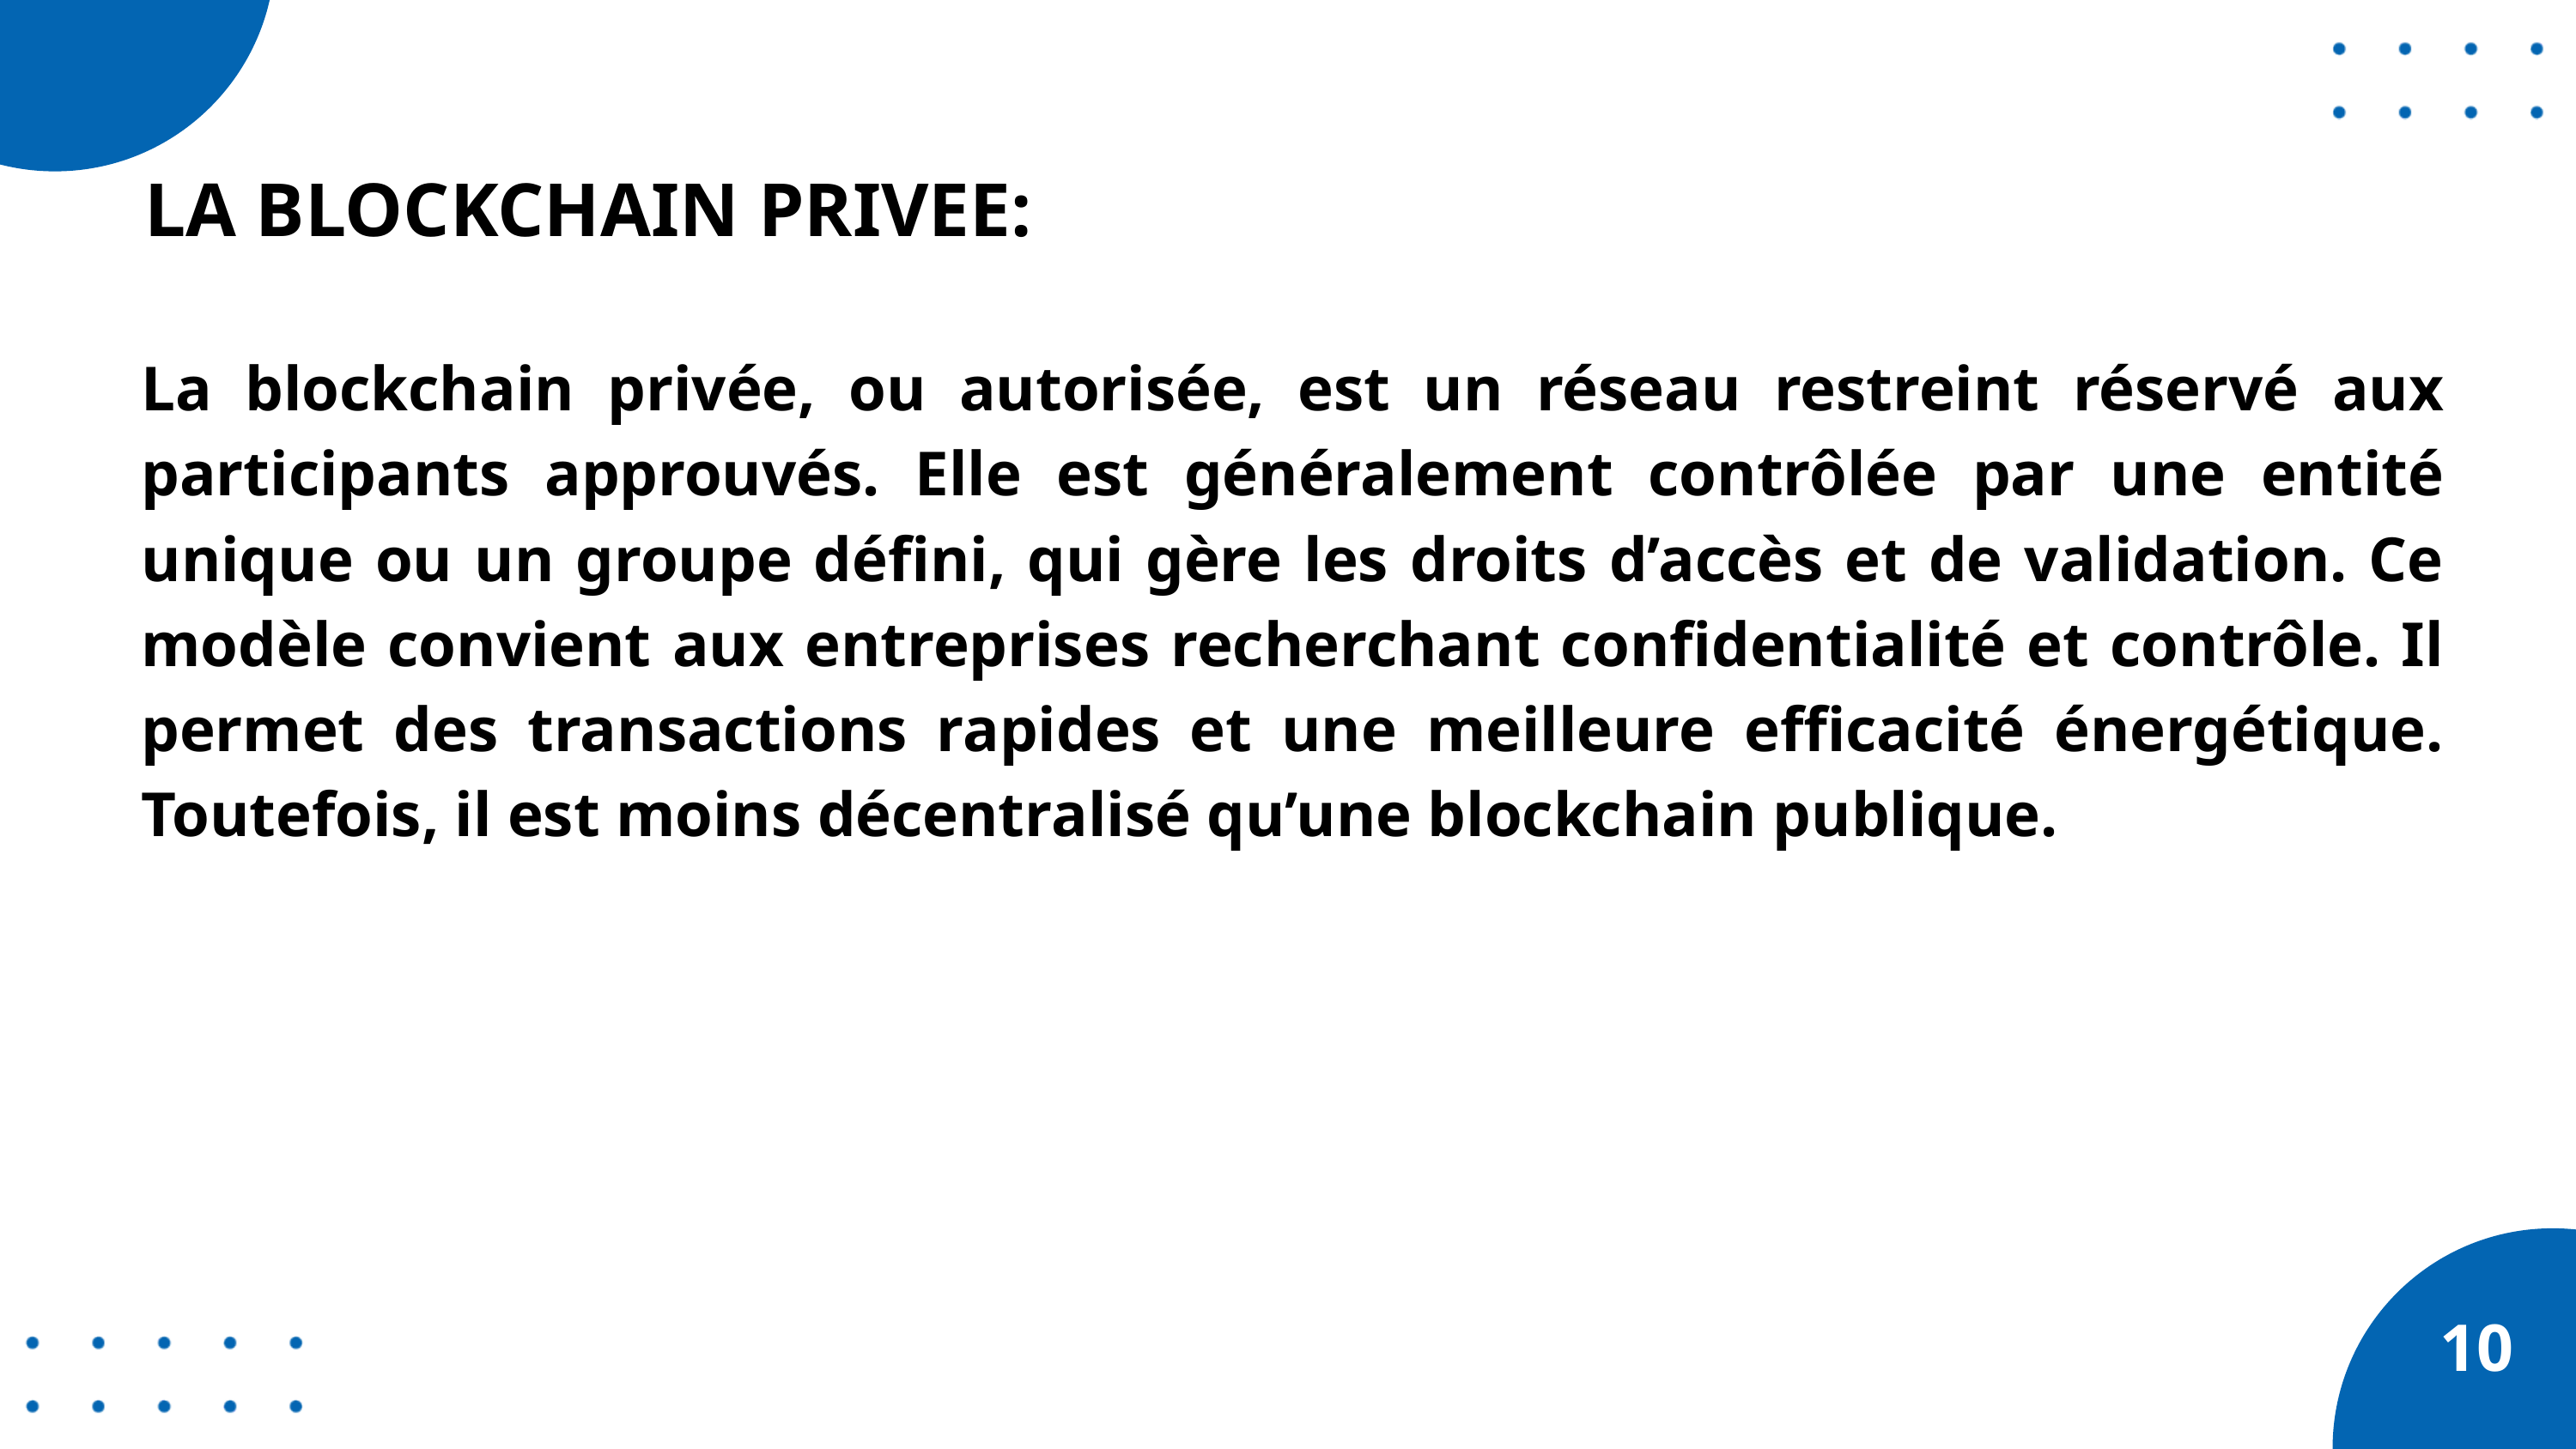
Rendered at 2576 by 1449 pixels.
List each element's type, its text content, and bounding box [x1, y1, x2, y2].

text_box La blockchain privée, ou autorisée, est un réseau restreint réservé aux participants approuvés. Elle est généralement contrôlée par une entité unique ou un groupe défini, qui gère les droits d’accès et de validation. Ce modèle convient aux entreprises recherchant confidentialité et contrôle. Il permet des transactions rapides et une meilleure efficacité énergétique. Toutefois, il est moins décentralisé qu’une blockchain publique. [141, 337, 2446, 934]
text_box [0, 1336, 304, 1449]
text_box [0, 0, 276, 172]
text_box LA BLOCKCHAIN PRIVEE: [144, 149, 1182, 252]
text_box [2332, 1228, 2576, 1449]
text_box [2332, 0, 2576, 120]
